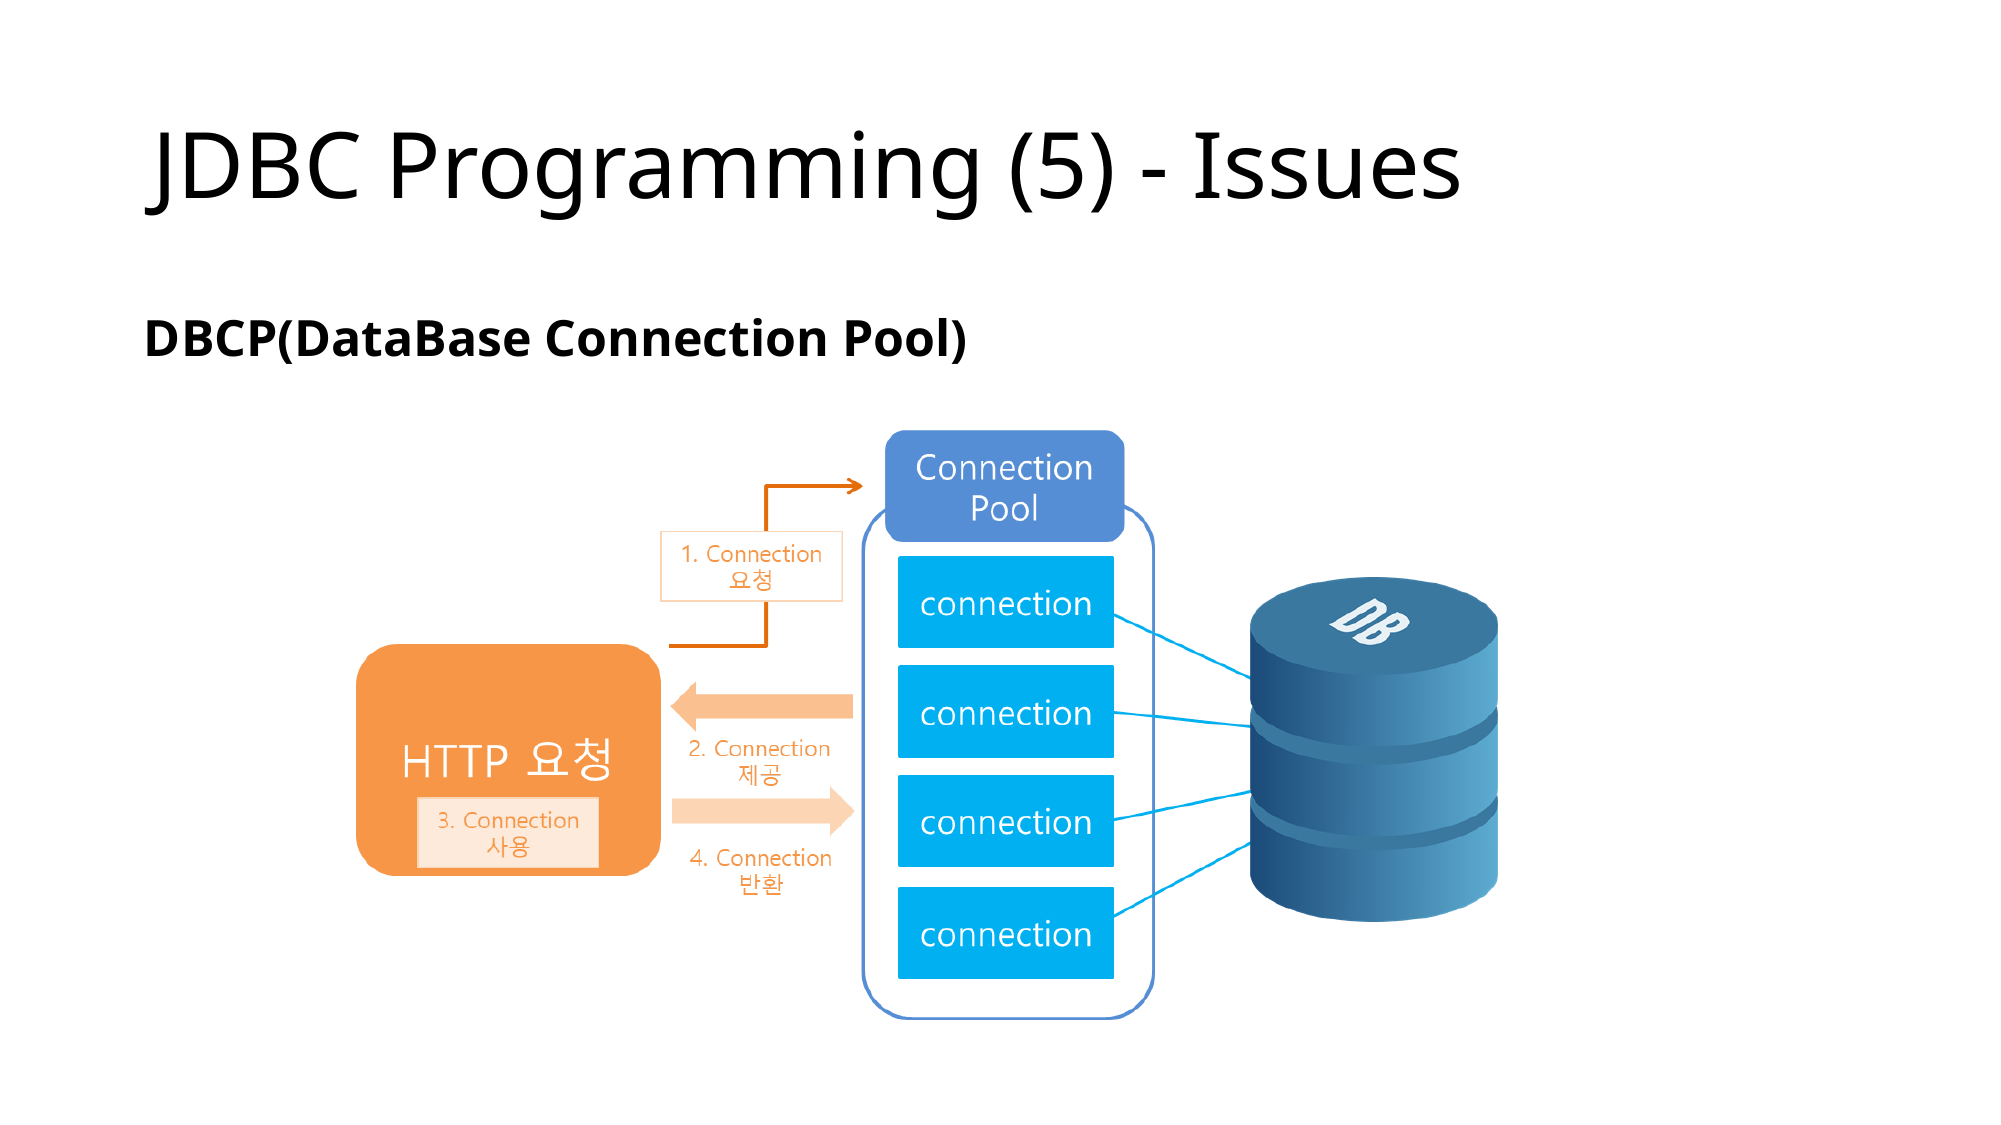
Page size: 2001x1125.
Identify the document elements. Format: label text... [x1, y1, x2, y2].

title JDBC Programming (5) - Issues [137, 59, 1863, 278]
text_box DBCP(DataBase Connection Pool) [129, 299, 983, 374]
picture [356, 430, 1498, 1020]
